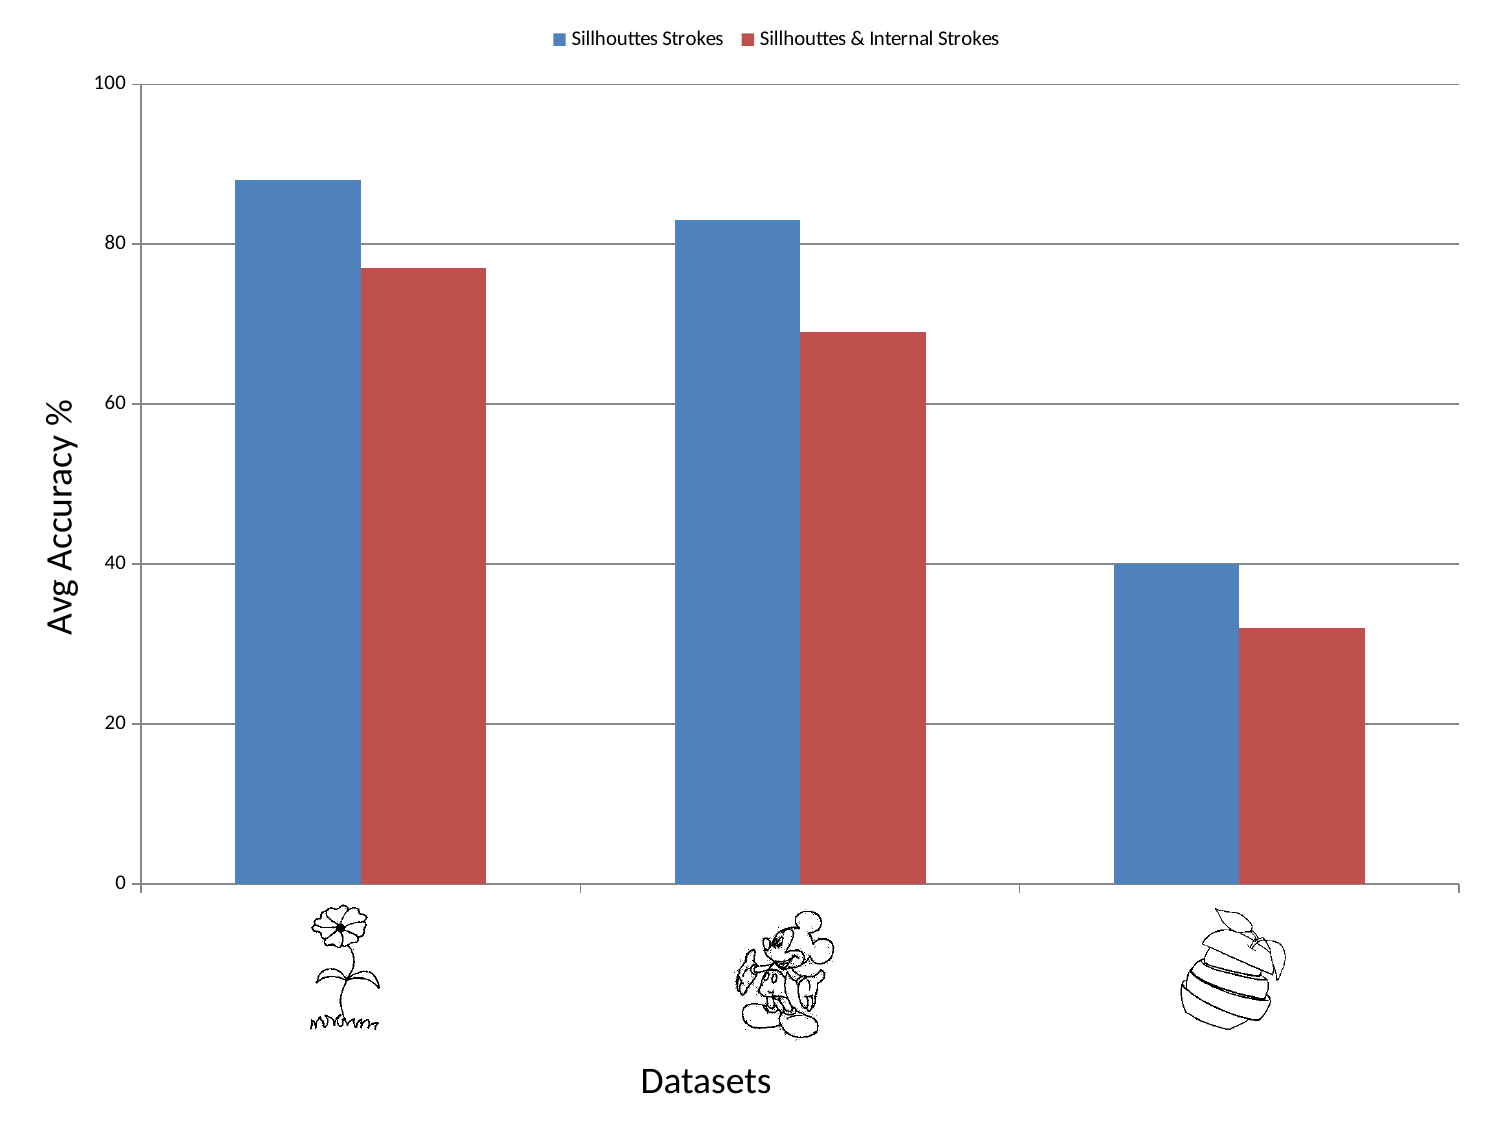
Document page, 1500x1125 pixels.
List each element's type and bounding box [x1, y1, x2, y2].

text_box [26, 12, 1488, 1110]
